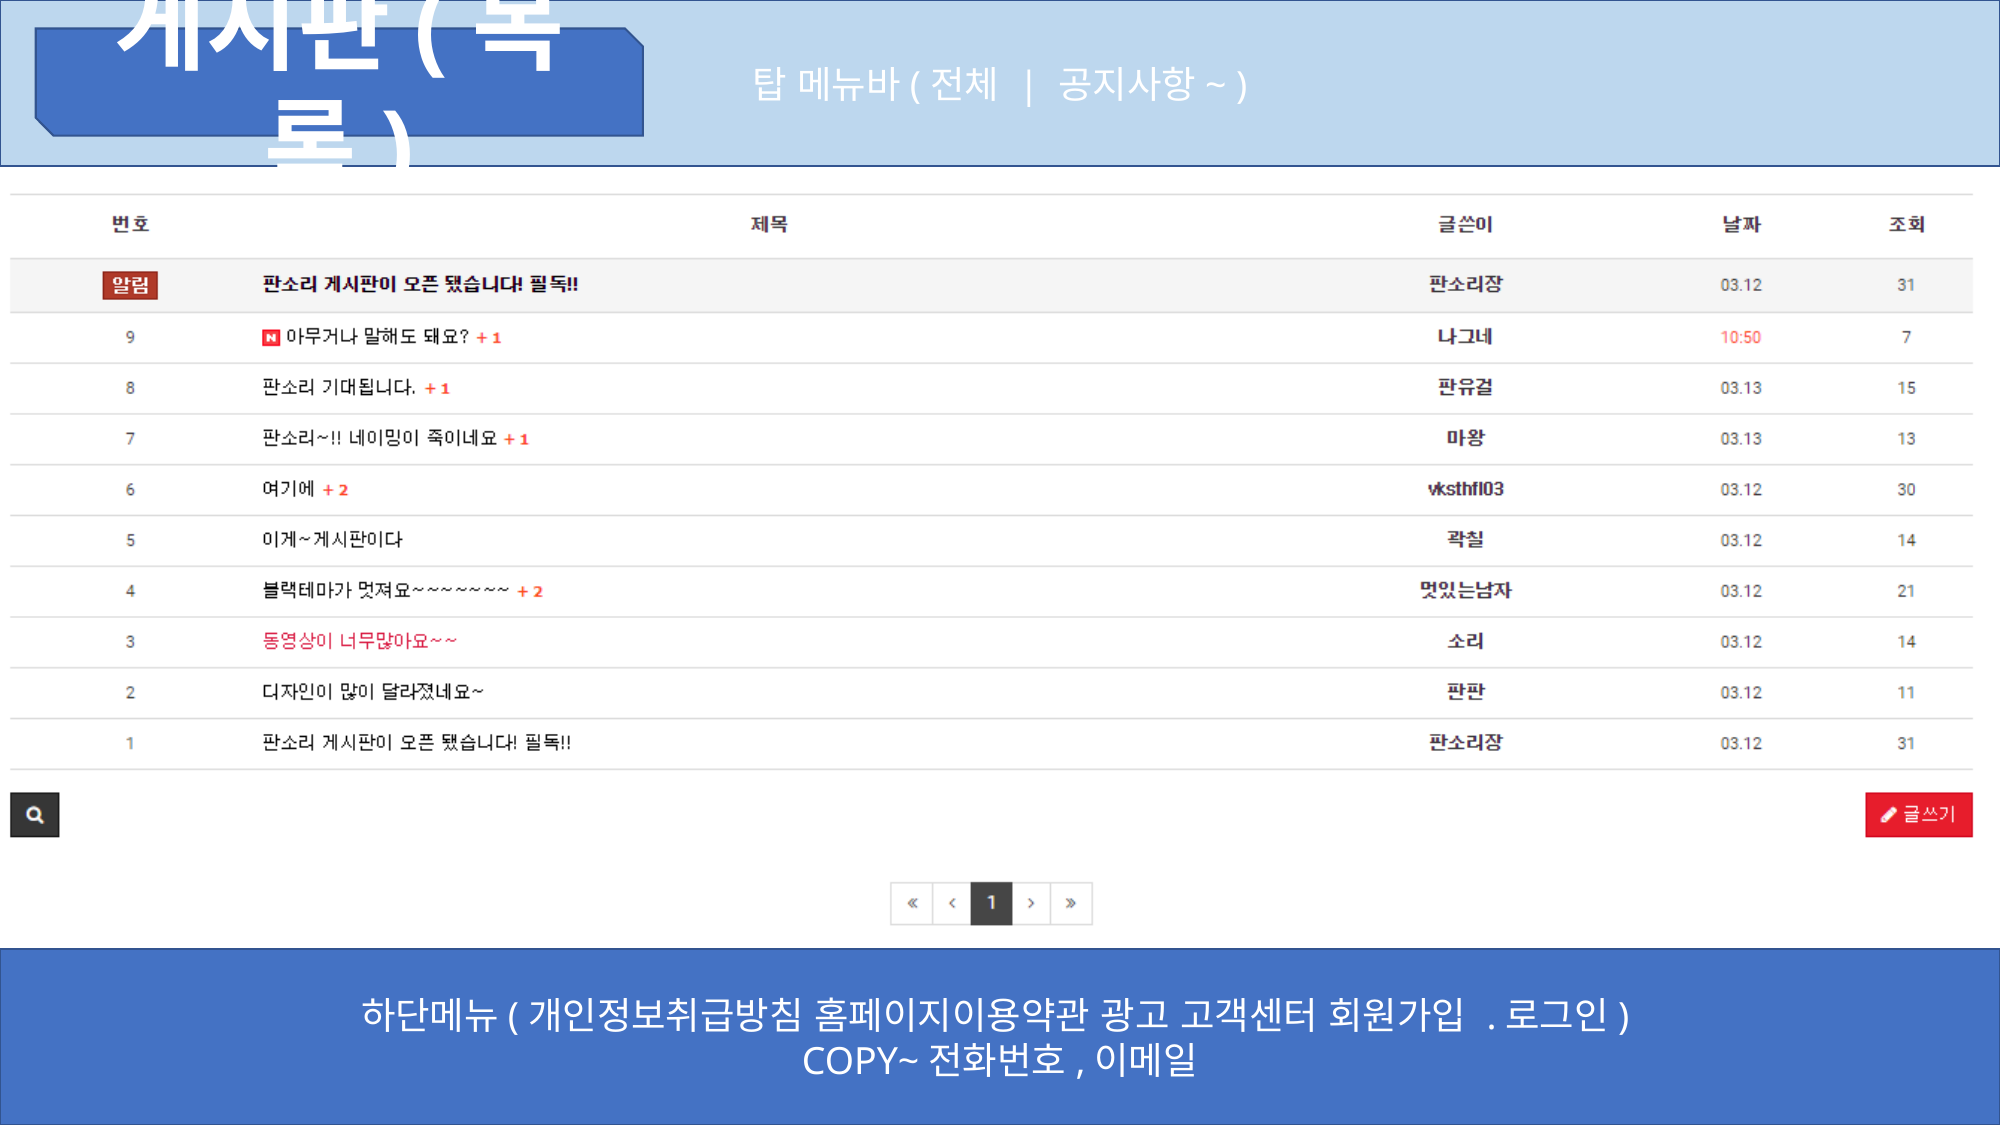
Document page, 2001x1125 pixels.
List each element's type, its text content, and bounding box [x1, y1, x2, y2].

picture [0, 179, 2000, 945]
text_box 하단메뉴(개인정보취급방침 홈페이지이용약관 광고 고객센터 회원가입 .로그인) COPY~전화번호,이메일 [0, 948, 2000, 1125]
text_box 탑 메뉴바(전체 | 공지사항~ ) [0, 0, 2000, 167]
text_box 게시판(목록) [34, 27, 644, 137]
